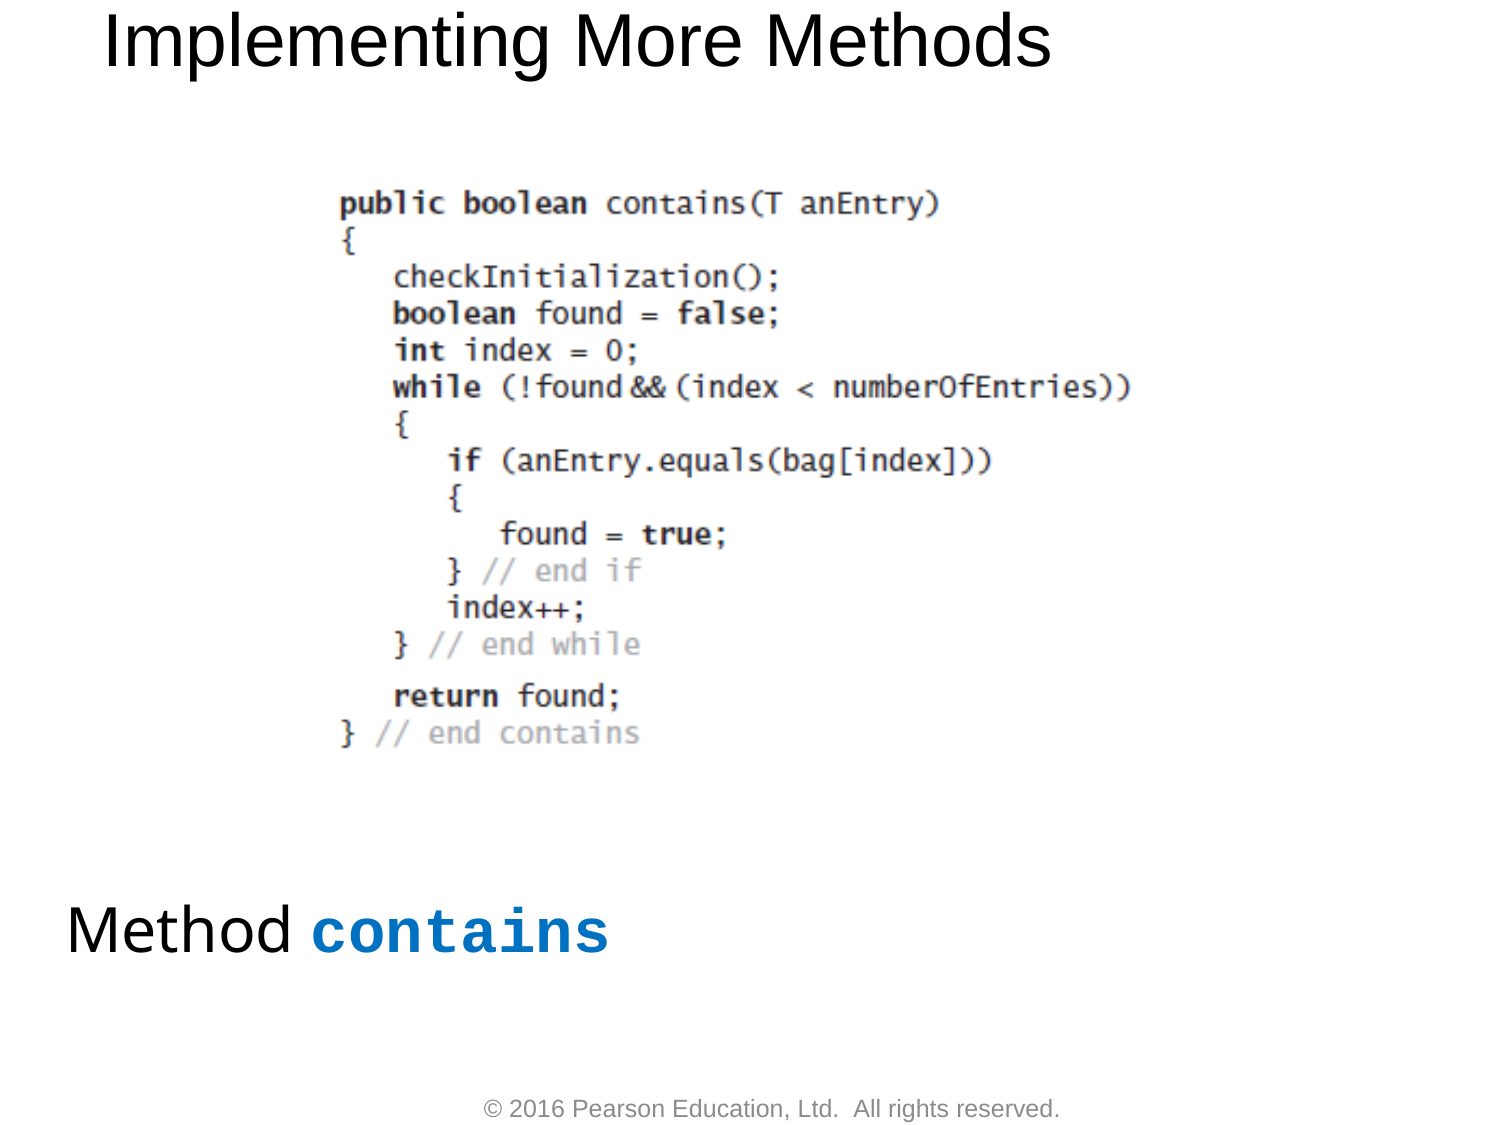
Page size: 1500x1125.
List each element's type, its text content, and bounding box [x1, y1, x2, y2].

list Method contains [50, 882, 1473, 1053]
title Implementing More Methods [87, 22, 1413, 73]
picture [314, 169, 1226, 770]
text_box © 2016 Pearson Education, Ltd. All rights reserved. [112, 1077, 1434, 1125]
